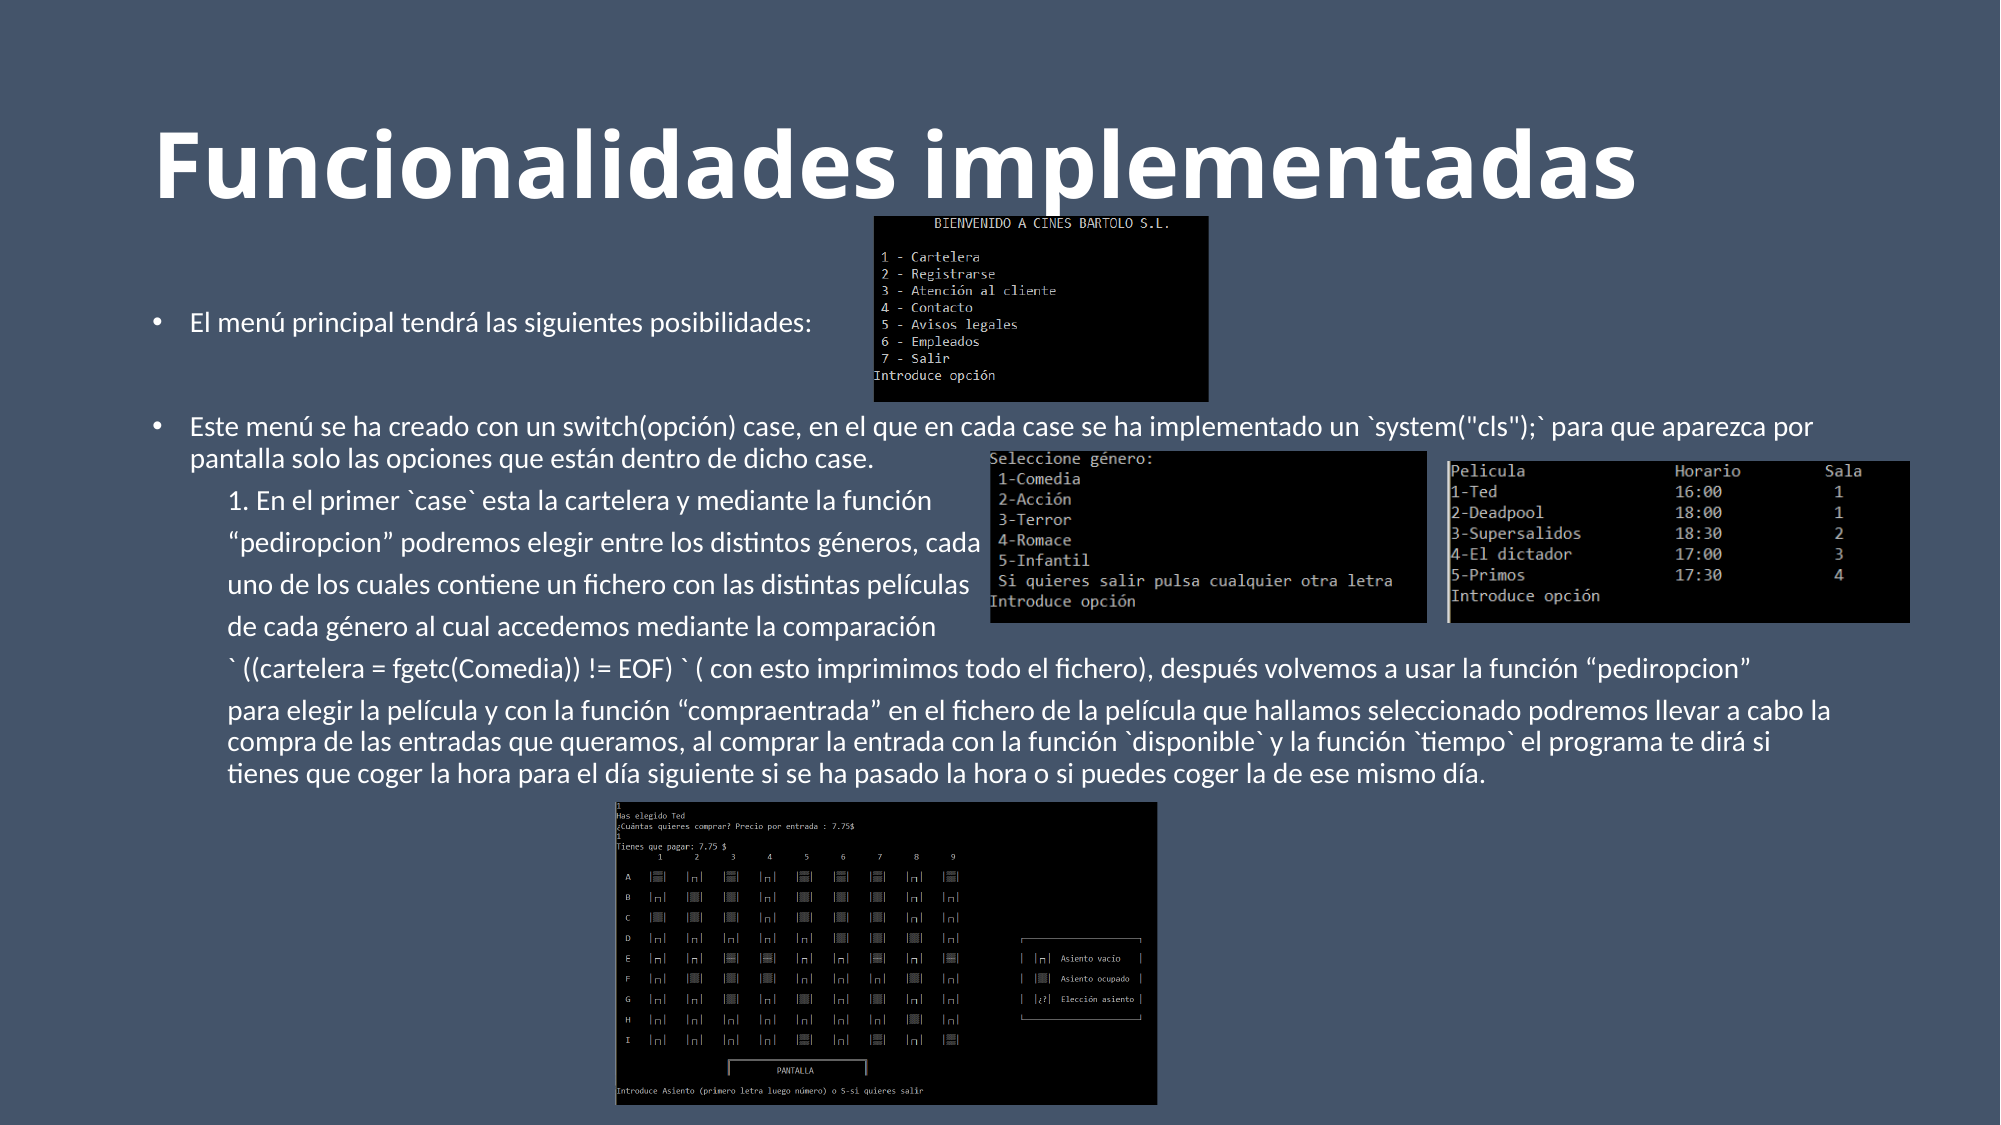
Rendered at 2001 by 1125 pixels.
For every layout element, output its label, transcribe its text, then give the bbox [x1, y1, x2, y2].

picture [990, 451, 1427, 623]
title Funcionalidades implementadas [137, 59, 1863, 278]
picture [1447, 461, 1910, 623]
picture [873, 216, 1209, 402]
list El menú principal tendrá las siguientes posibilidades: Este menú se ha creado con un switch(opción) case, en el que en cada case se ha implementado un `system("cls");` para que aparezca por pantalla solo las opciones que están dentro de dicho case. 1. En el primer `case` esta la cartelera y mediante la función “pediropcion” podremos elegir entre los distintos géneros, cada uno de los cuales contiene un fichero con las distintas películas de cada género al cual accedemos mediante la comparación ` ((cartelera = fgetc(Comedia)) != EOF) ` ( con esto imprimimos todo el fichero), después volvemos a usar la función “pediropcion” para elegir la película y con la función “compraentrada” en el fichero de la película que hallamos seleccionado podremos llevar a cabo la compra de las entradas que queramos, al comprar la entrada con la función `disponible` y la función `tiempo` el programa te dirá si tienes que coger la hora para el día siguiente si se ha pasado la hora o si puedes coger la de ese mismo día. [137, 299, 1863, 1014]
picture [615, 802, 1158, 1105]
